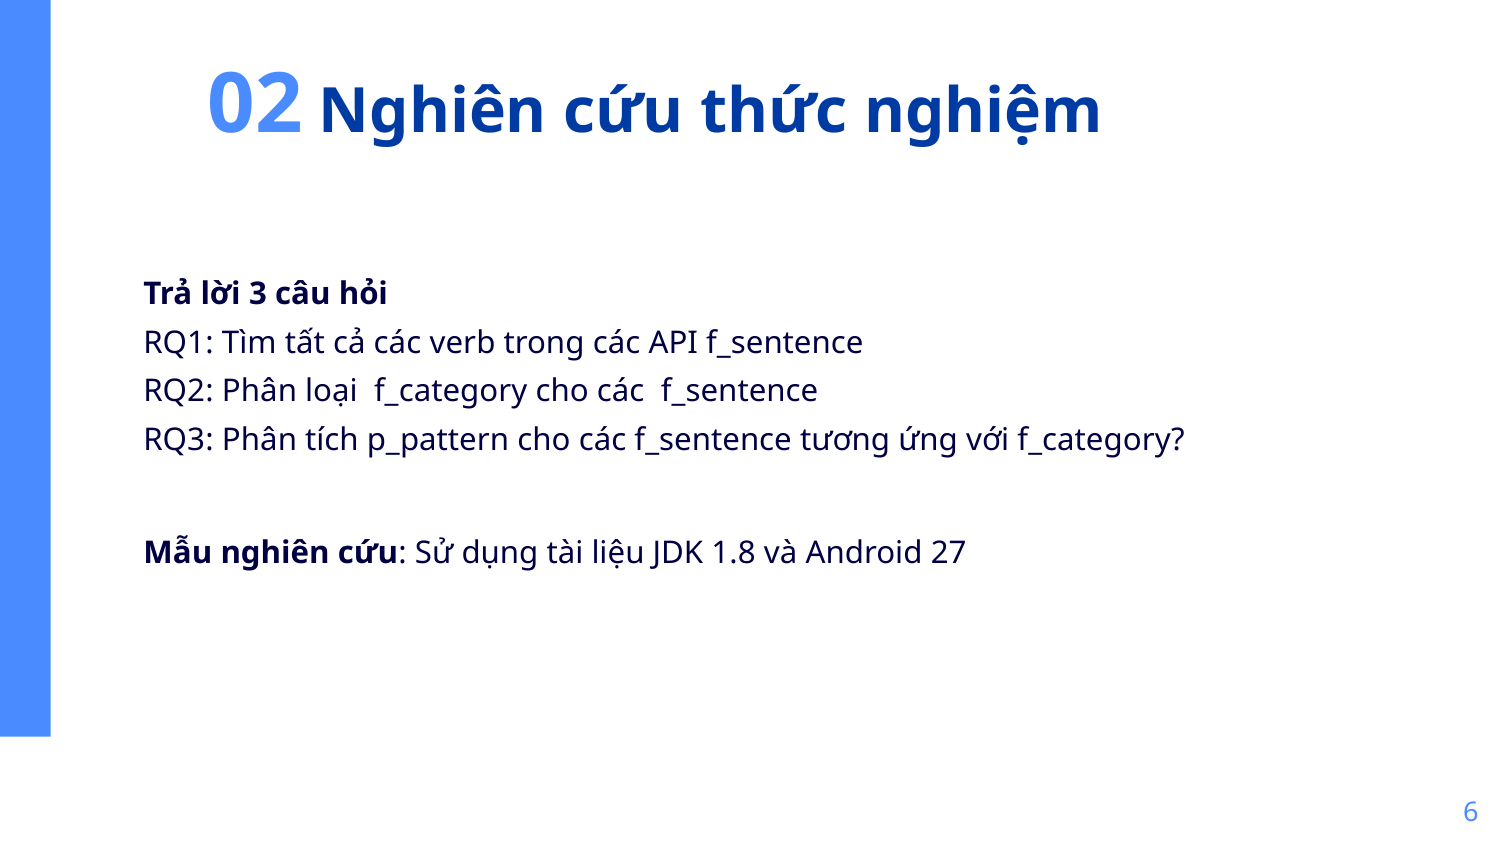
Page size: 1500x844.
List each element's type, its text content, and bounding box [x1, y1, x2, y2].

text_box Trả lời 3 câu hỏi RQ1: Tìm tất cả các verb trong các API f_sentence RQ2: Phân loại f_category cho các f_sentence RQ3: Phân tích p_pattern cho các f_sentence tương ứng với f_category? Mẫu nghiên cứu: Sử dụng tài liệu JDK 1.8 và Android 27 [128, 194, 1372, 745]
slide_number ‹#› [1403, 779, 1494, 844]
title 02 Nghiên cứu thức nghiệm [117, 34, 1383, 154]
